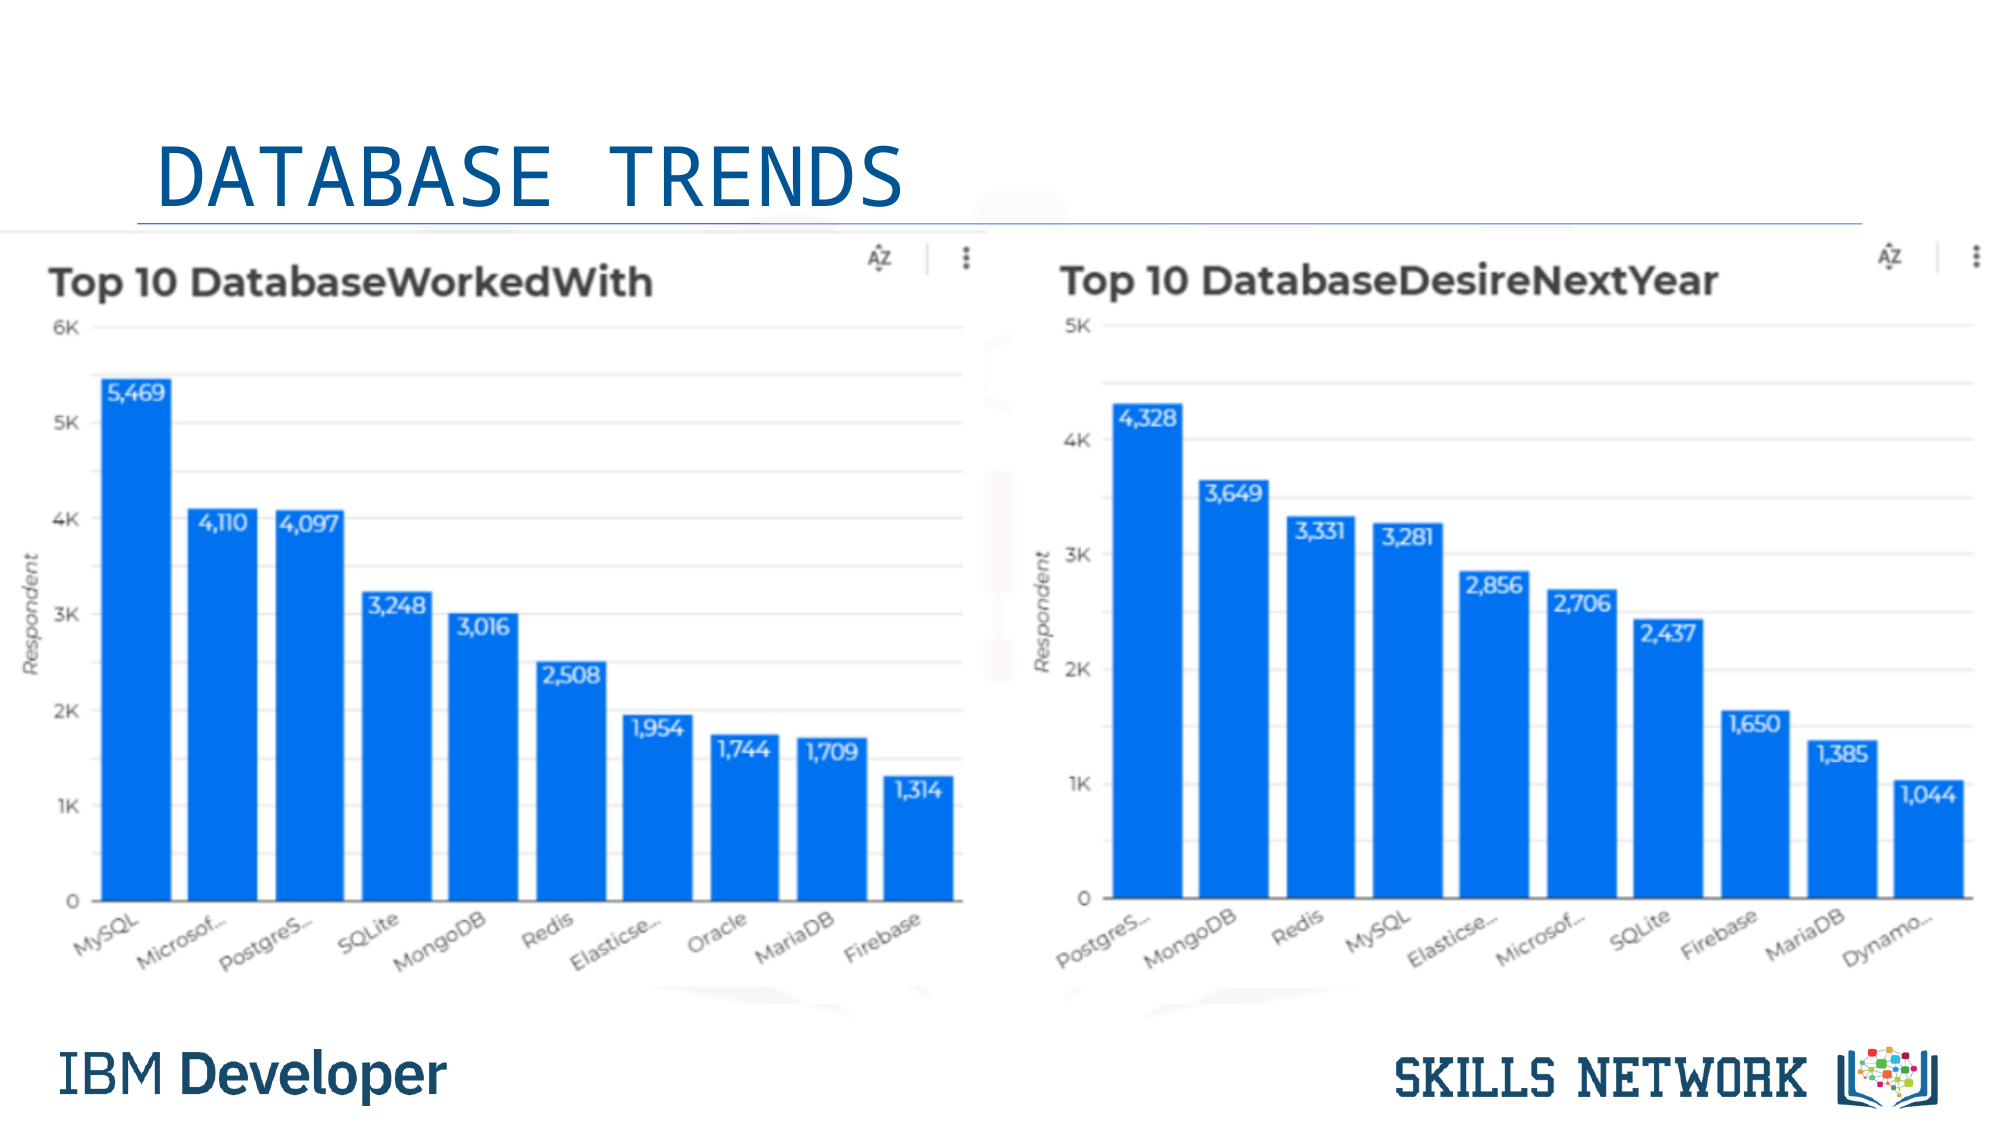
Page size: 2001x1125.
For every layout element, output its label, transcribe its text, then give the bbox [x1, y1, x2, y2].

picture [55, 1045, 459, 1108]
picture [1390, 1045, 1945, 1111]
title DATABASE TRENDS [141, 70, 1867, 226]
picture [0, 226, 2000, 1004]
